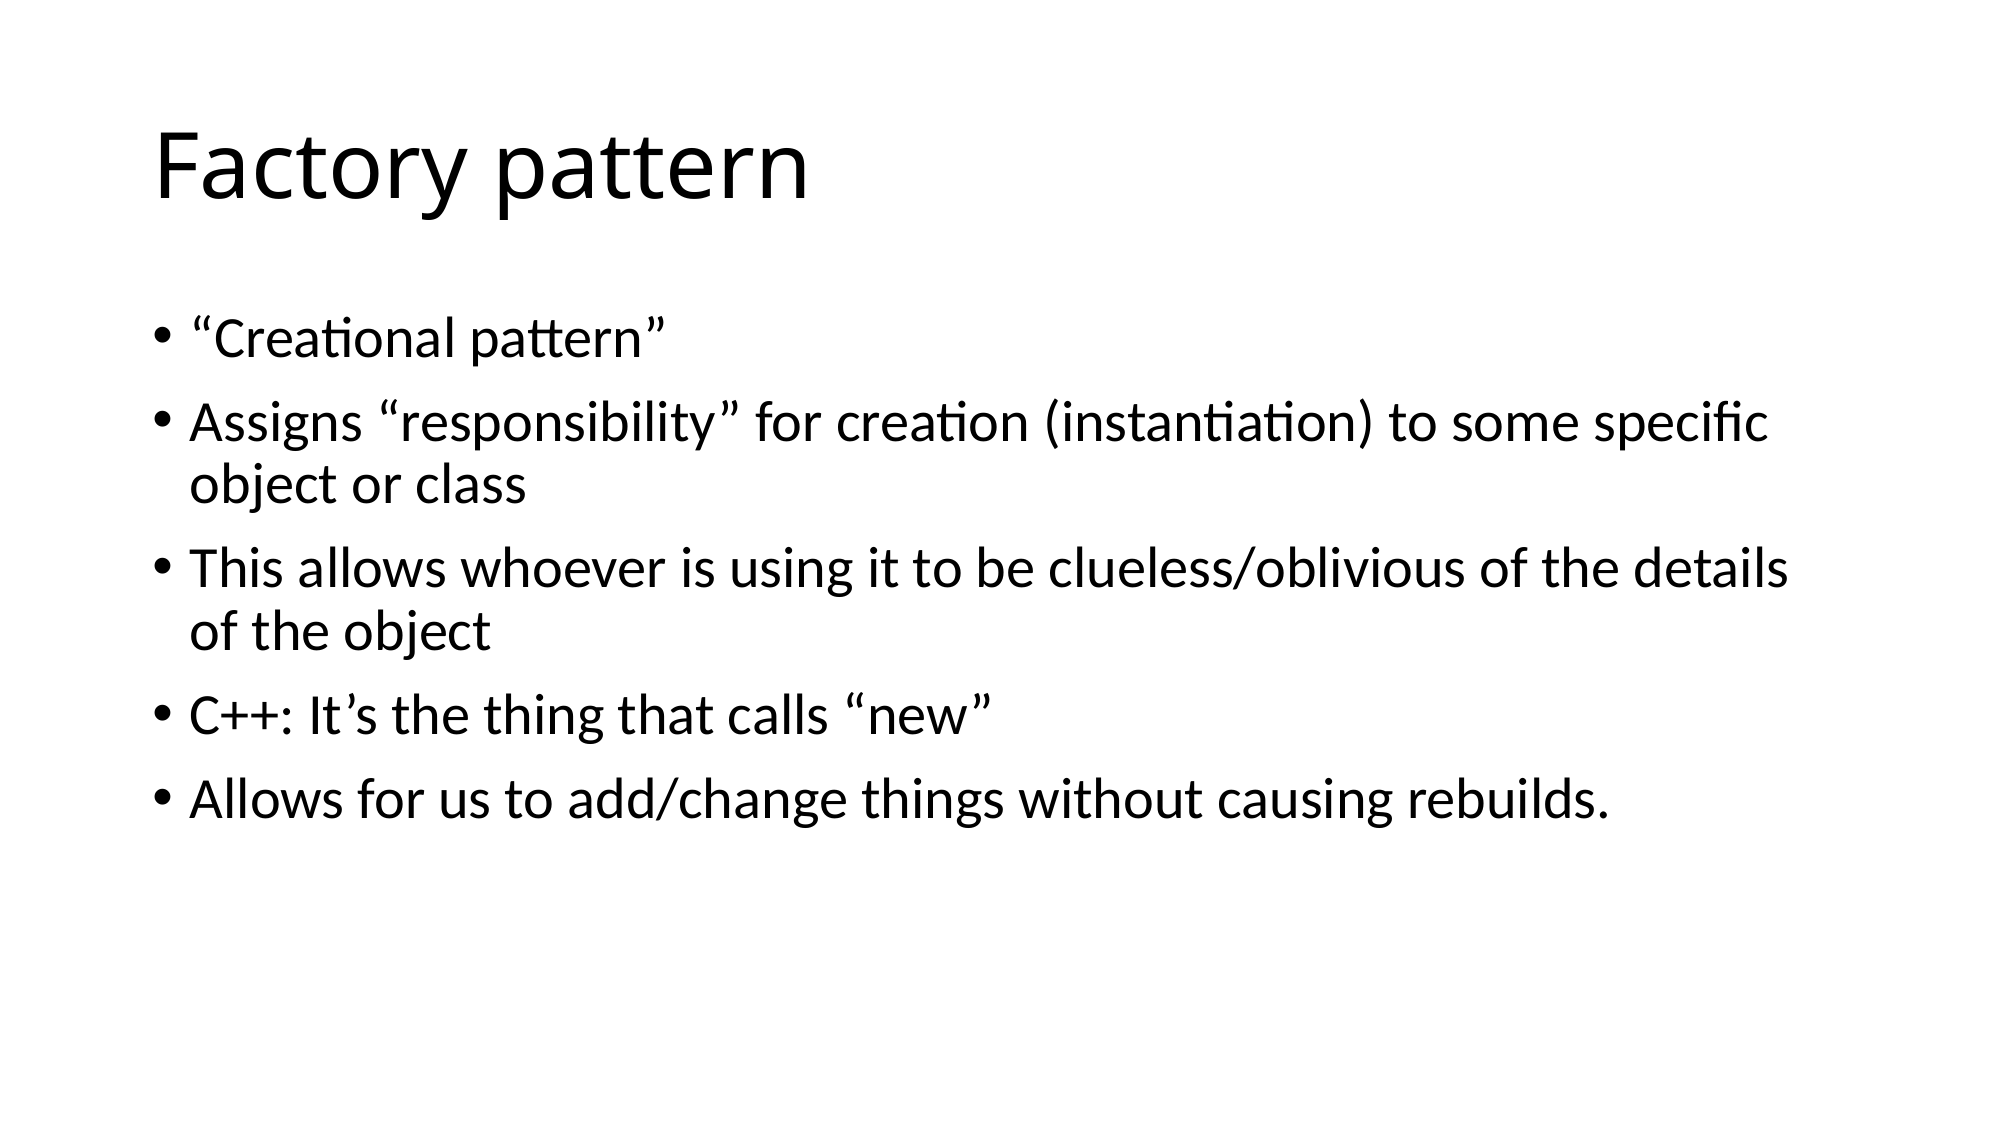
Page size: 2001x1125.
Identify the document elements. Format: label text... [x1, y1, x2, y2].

list “Creational pattern” Assigns “responsibility” for creation (instantiation) to some specific object or class This allows whoever is using it to be clueless/oblivious of the details of the object C++: It’s the thing that calls “new” Allows for us to add/change things without causing rebuilds. [137, 299, 1863, 1014]
title Factory pattern [137, 59, 1863, 278]
